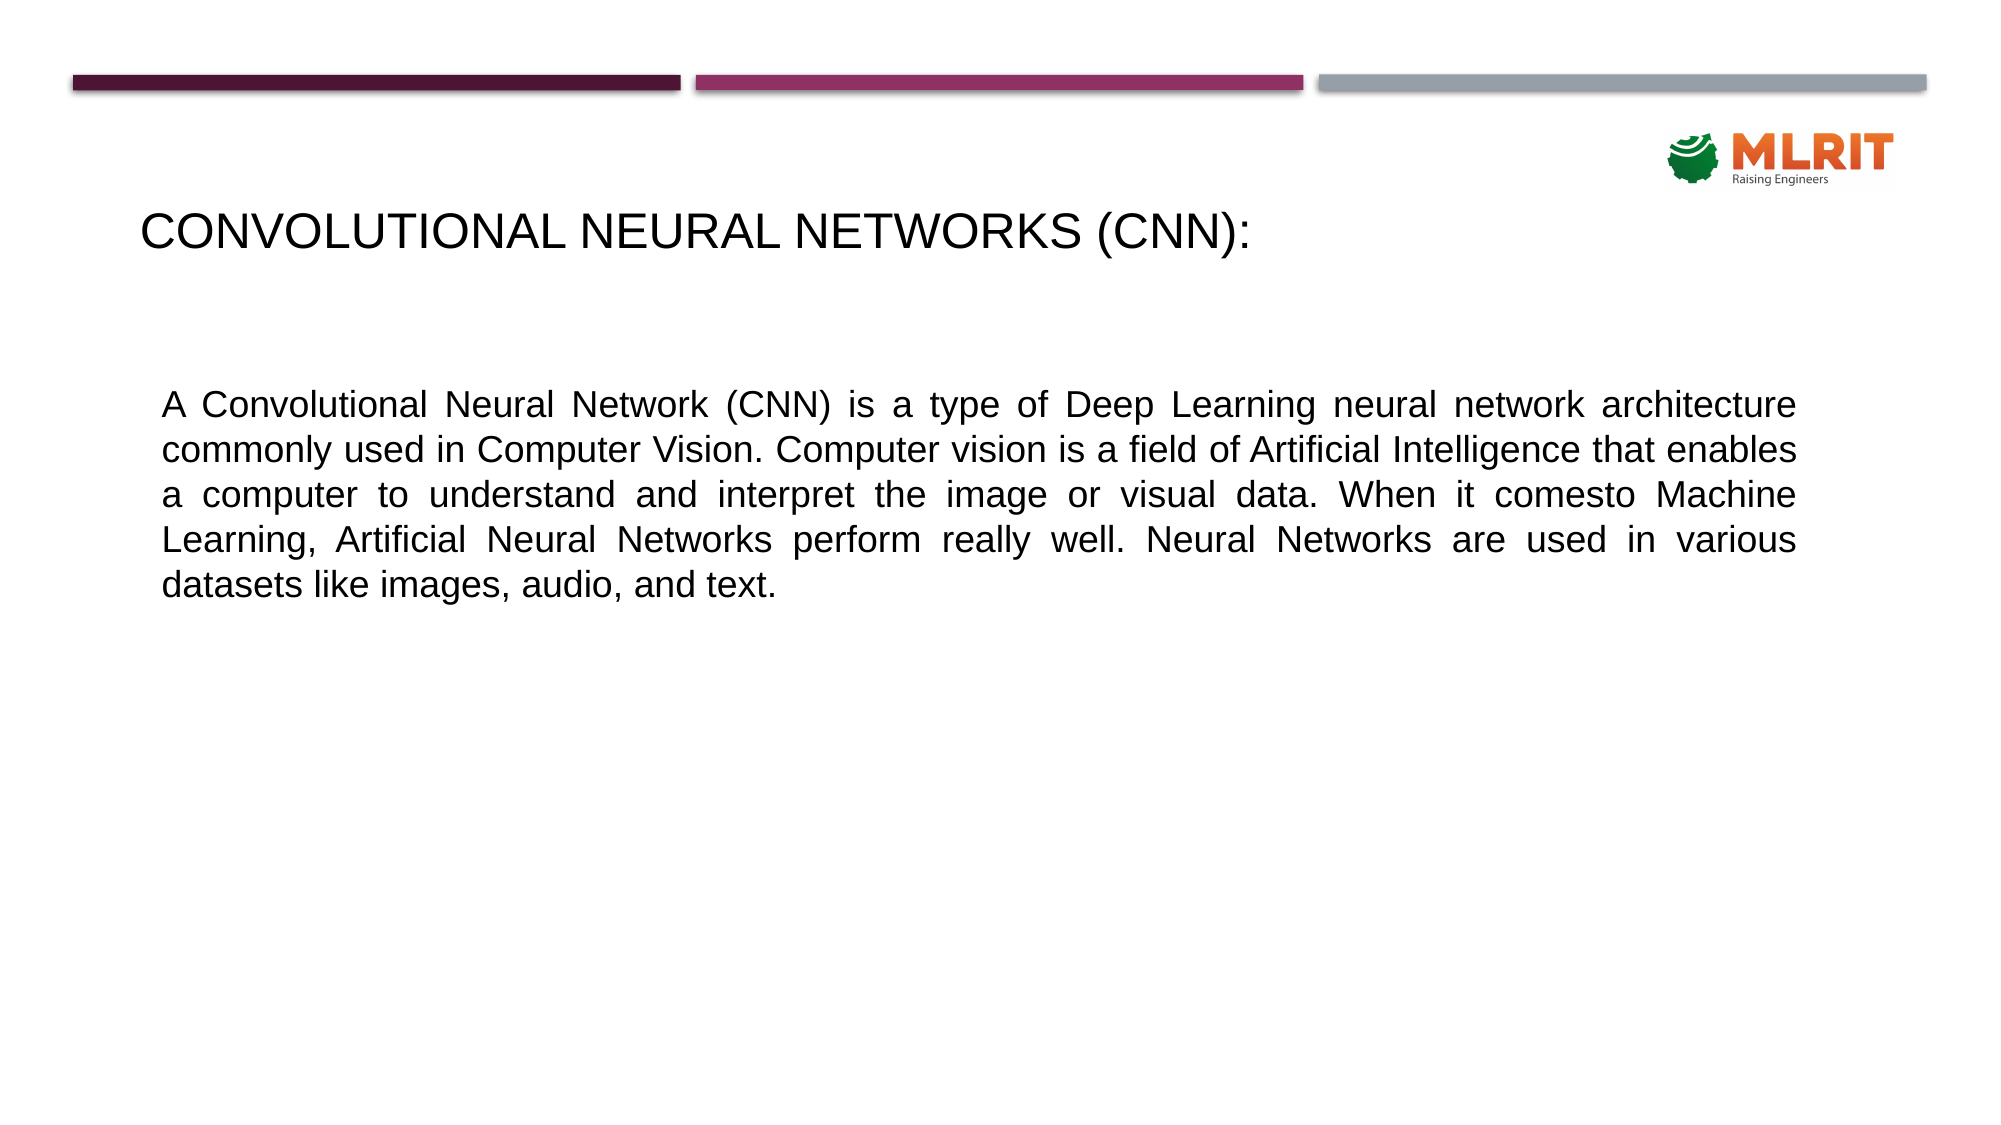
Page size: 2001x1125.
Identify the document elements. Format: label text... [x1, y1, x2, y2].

picture [1666, 127, 1897, 192]
text_box A Convolutional Neural Network (CNN) is a type of Deep Learning neural network architecture commonly used in Computer Vision. Computer vision is a field of Artificial Intelligence that enables a computer to understand and interpret the image or visual data. When it comesto Machine Learning, Artificial Neural Networks perform really well. Neural Networks are used in various datasets like images, audio, and text. [146, 373, 1813, 613]
text_box CONVOLUTIONAL NEURAL NETWORKS (CNN): [125, 190, 1751, 266]
